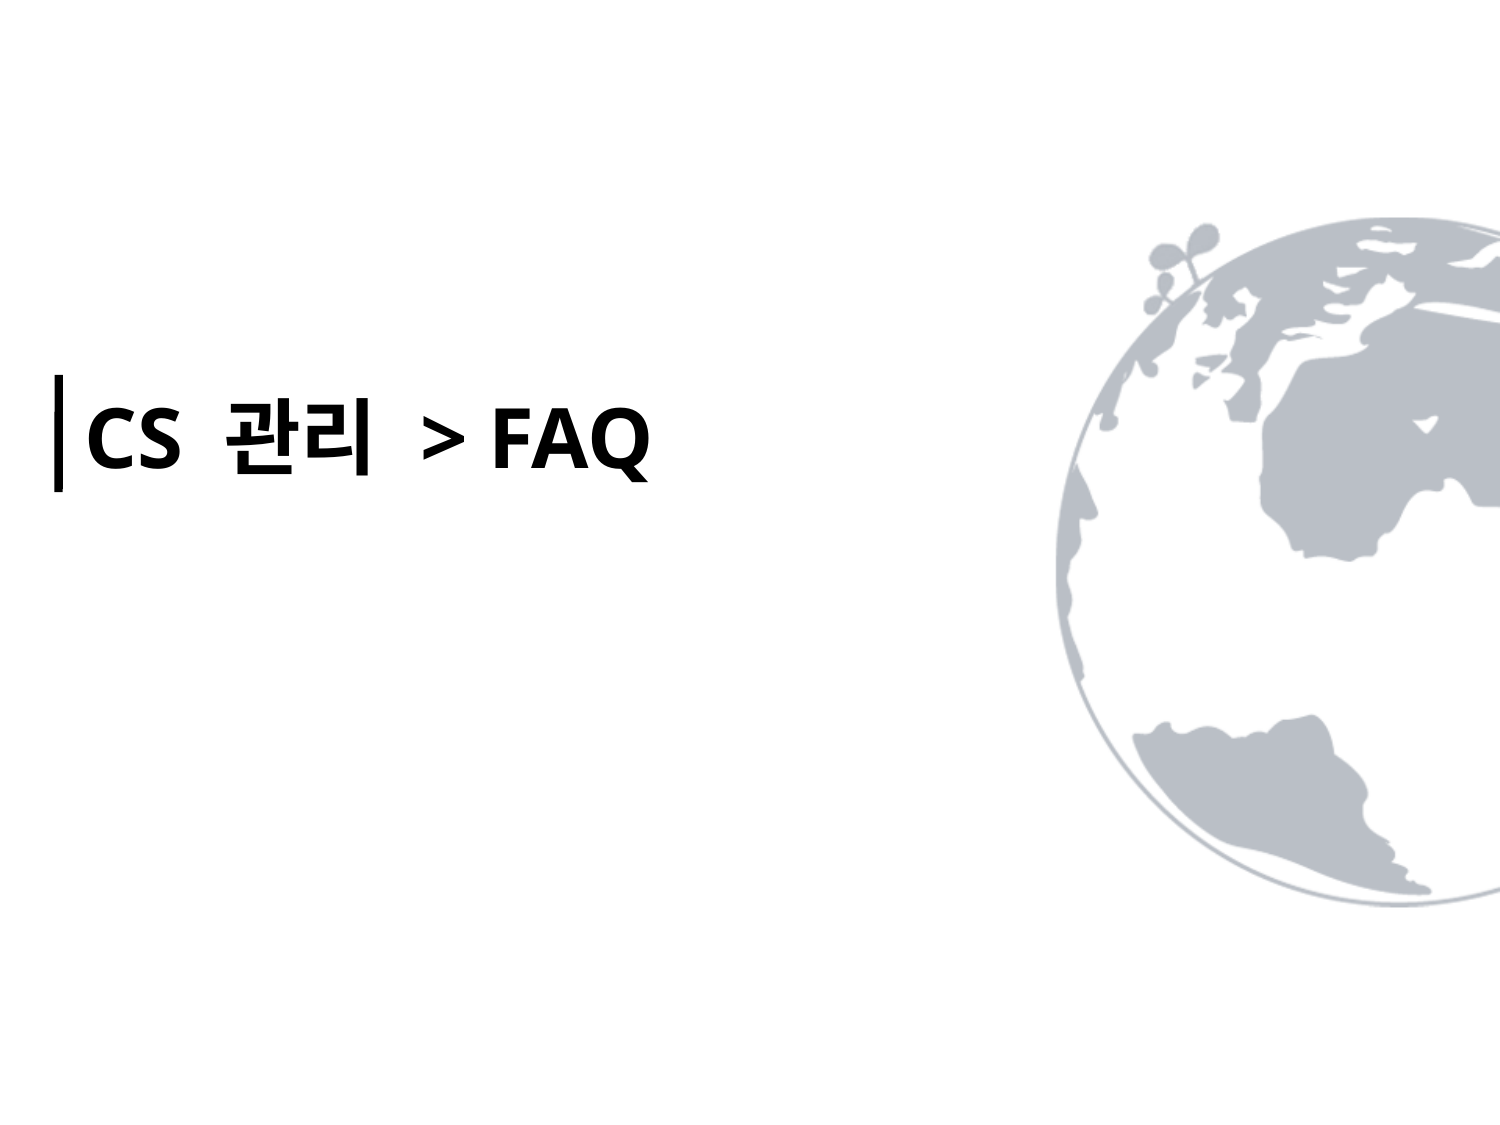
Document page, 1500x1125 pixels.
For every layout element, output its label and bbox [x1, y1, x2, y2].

picture [0, 210, 1500, 914]
text_box [0, 377, 1454, 493]
